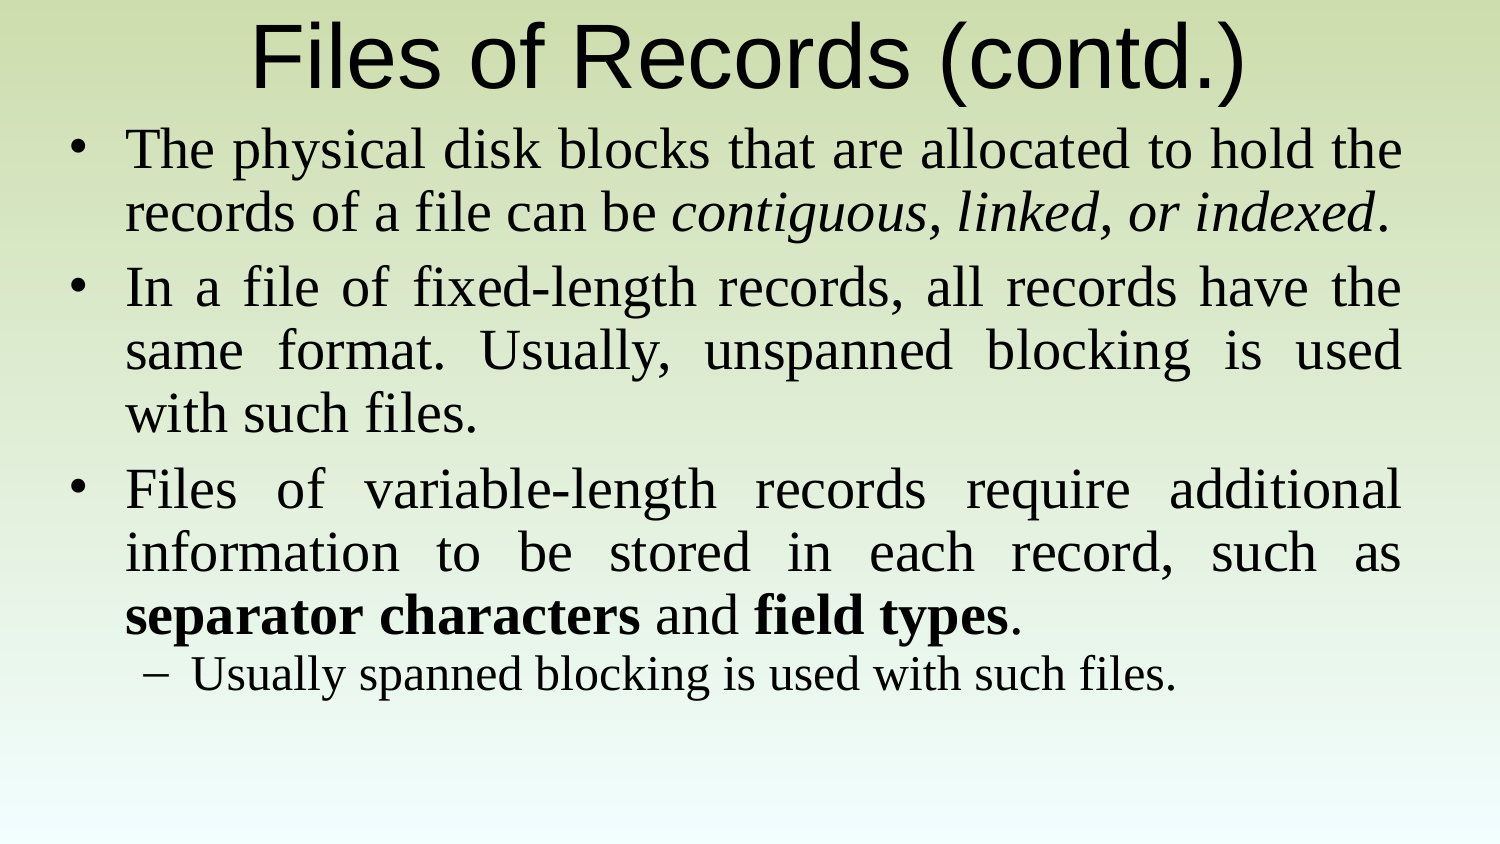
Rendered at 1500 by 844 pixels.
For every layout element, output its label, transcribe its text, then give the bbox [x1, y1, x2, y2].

title Files of Records (contd.) [75, 0, 1425, 122]
list The physical disk blocks that are allocated to hold the records of a file can be contiguous, linked, or indexed. In a file of fixed-length records, all records have the same format. Usually, unspanned blocking is used with such files. Files of variable-length records require additional information to be stored in each record, such as separator characters and field types. Usually spanned blocking is used with such files. [61, 110, 1412, 807]
